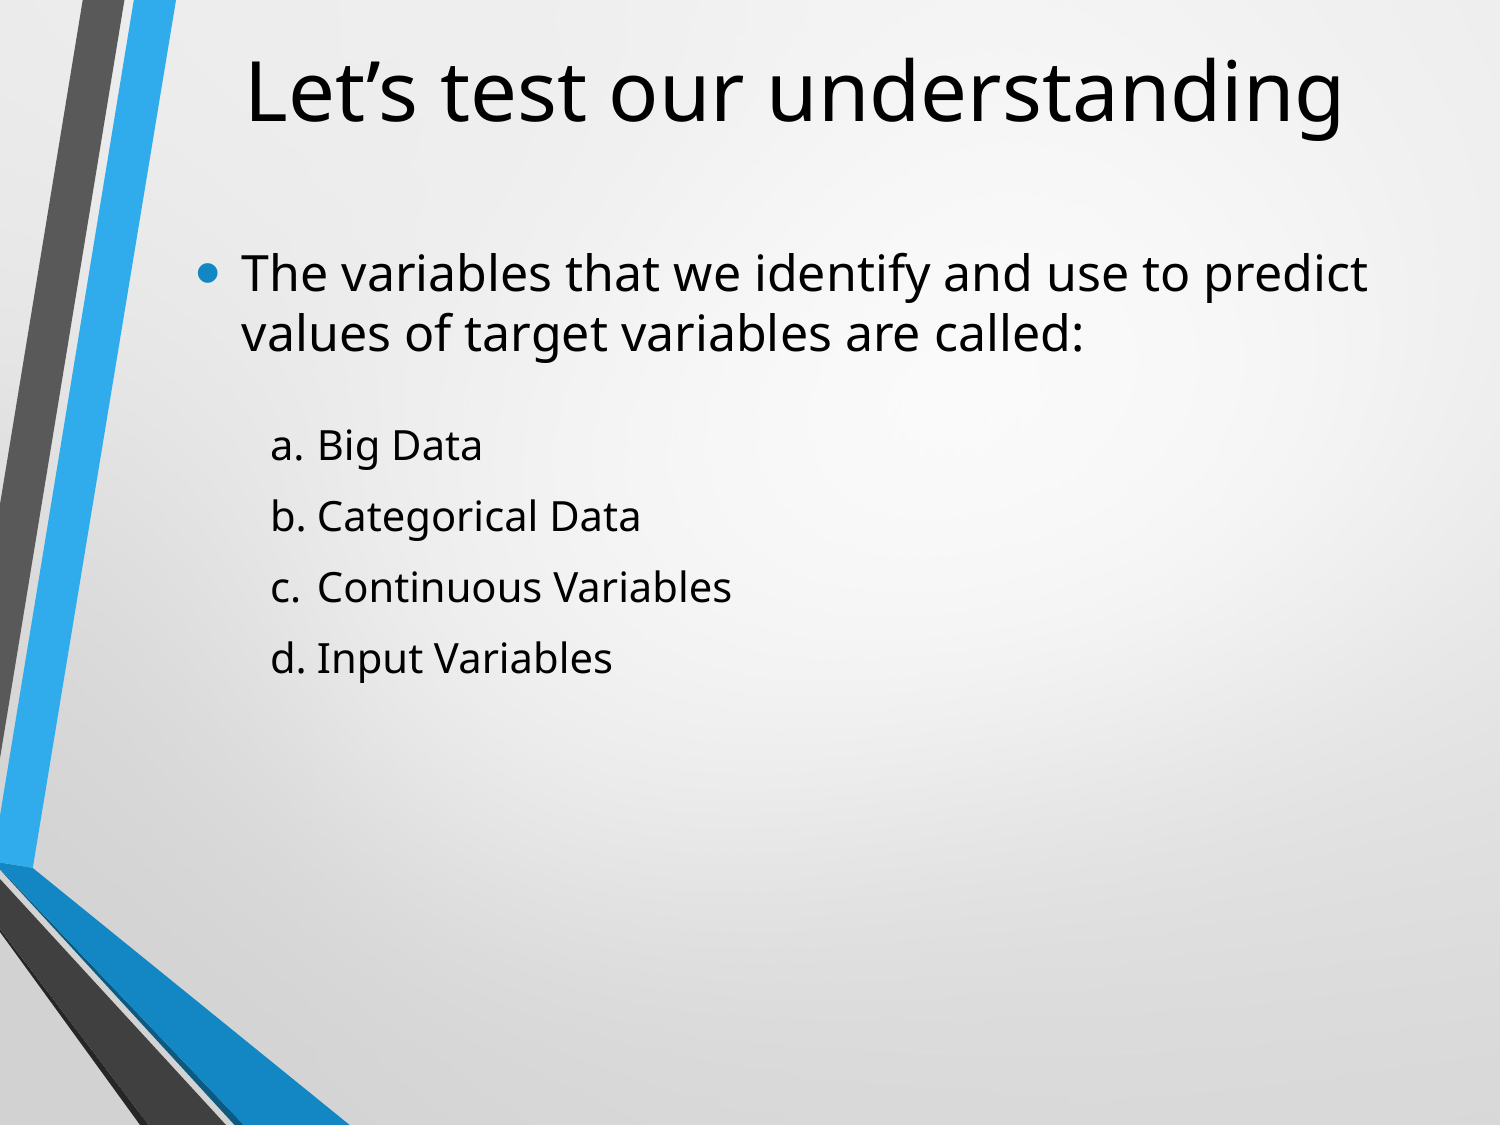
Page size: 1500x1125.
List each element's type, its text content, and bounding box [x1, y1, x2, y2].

title Let’s test our understanding [163, 18, 1428, 158]
list The variables that we identify and use to predict values of target variables are called: Big Data Categorical Data Continuous Variables Input Variables [180, 234, 1500, 1125]
